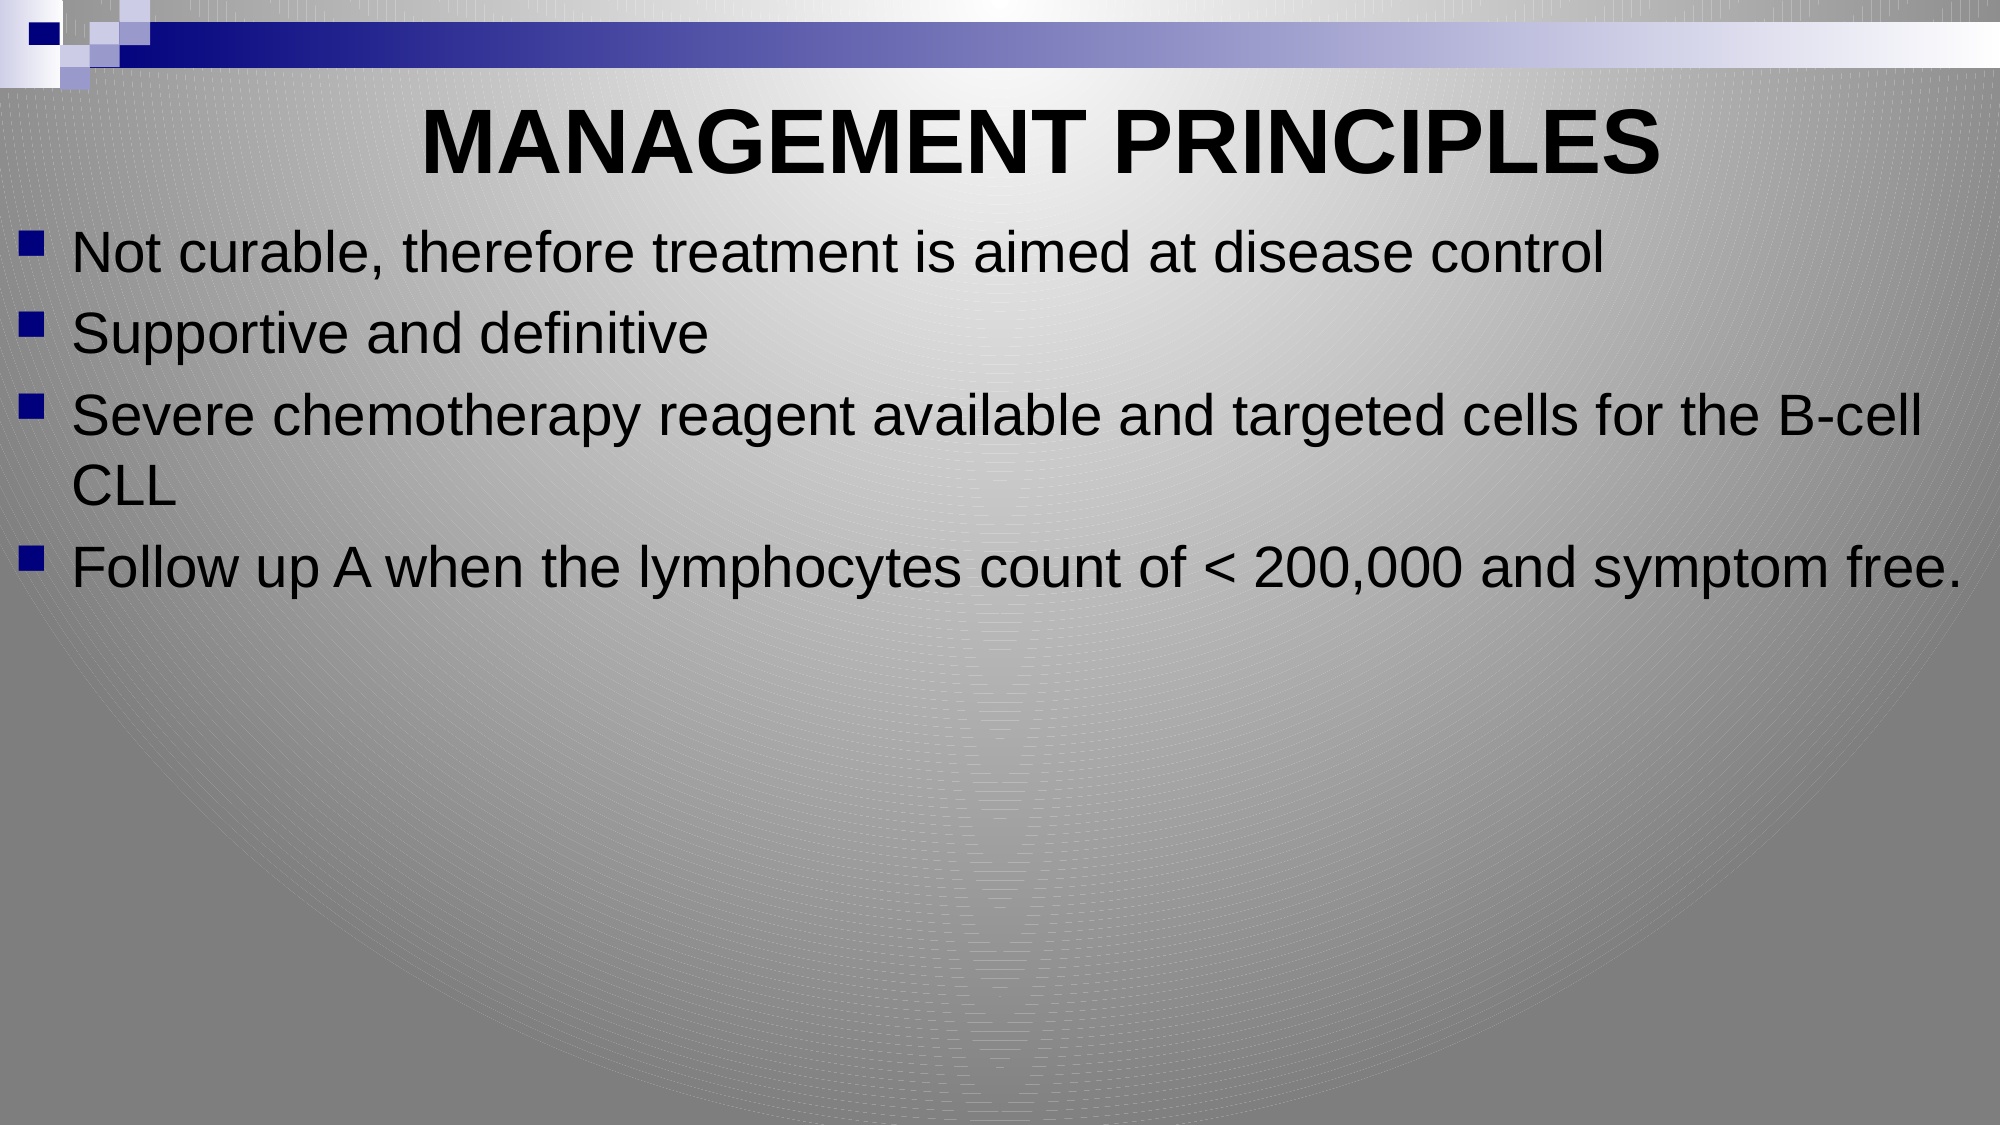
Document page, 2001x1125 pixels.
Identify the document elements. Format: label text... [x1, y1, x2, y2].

title MANAGEMENT PRINCIPLES [85, 66, 2000, 206]
list Not curable, therefore treatment is aimed at disease control Supportive and definitive Severe chemotherapy reagent available and targeted cells for the B-cell CLL Follow up A when the lymphocytes count of < 200,000 and symptom free. [0, 206, 2000, 1125]
